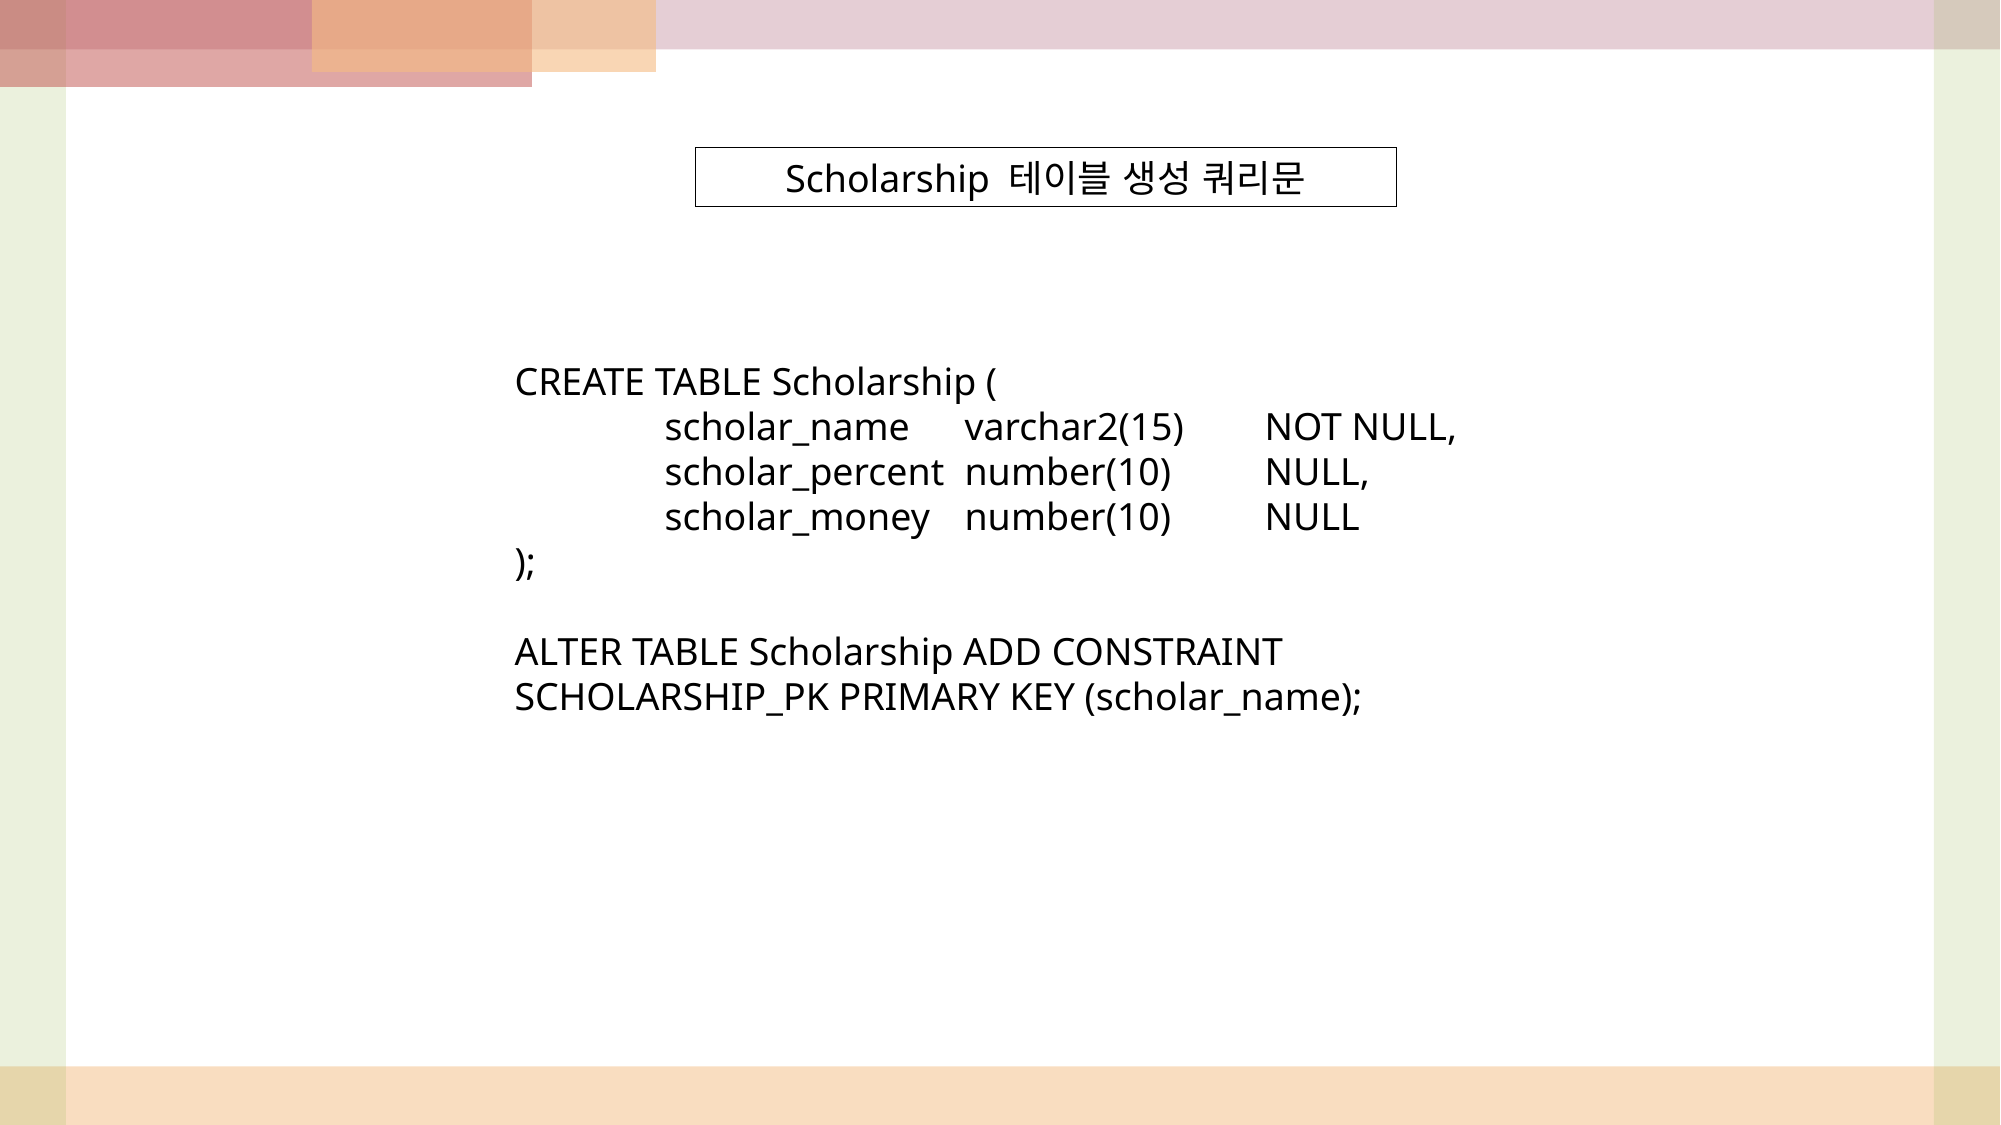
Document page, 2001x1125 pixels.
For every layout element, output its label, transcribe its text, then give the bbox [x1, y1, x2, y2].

text_box Scholarship 테이블 생성 쿼리문 [695, 147, 1397, 207]
text_box CREATE TABLE Scholarship ( scholar_name varchar2(15) NOT NULL, scholar_percent number(10) NULL, scholar_money number(10) NULL ); ALTER TABLE Scholarship ADD CONSTRAINT SCHOLARSHIP_PK PRIMARY KEY (scholar_name); [499, 350, 1501, 726]
